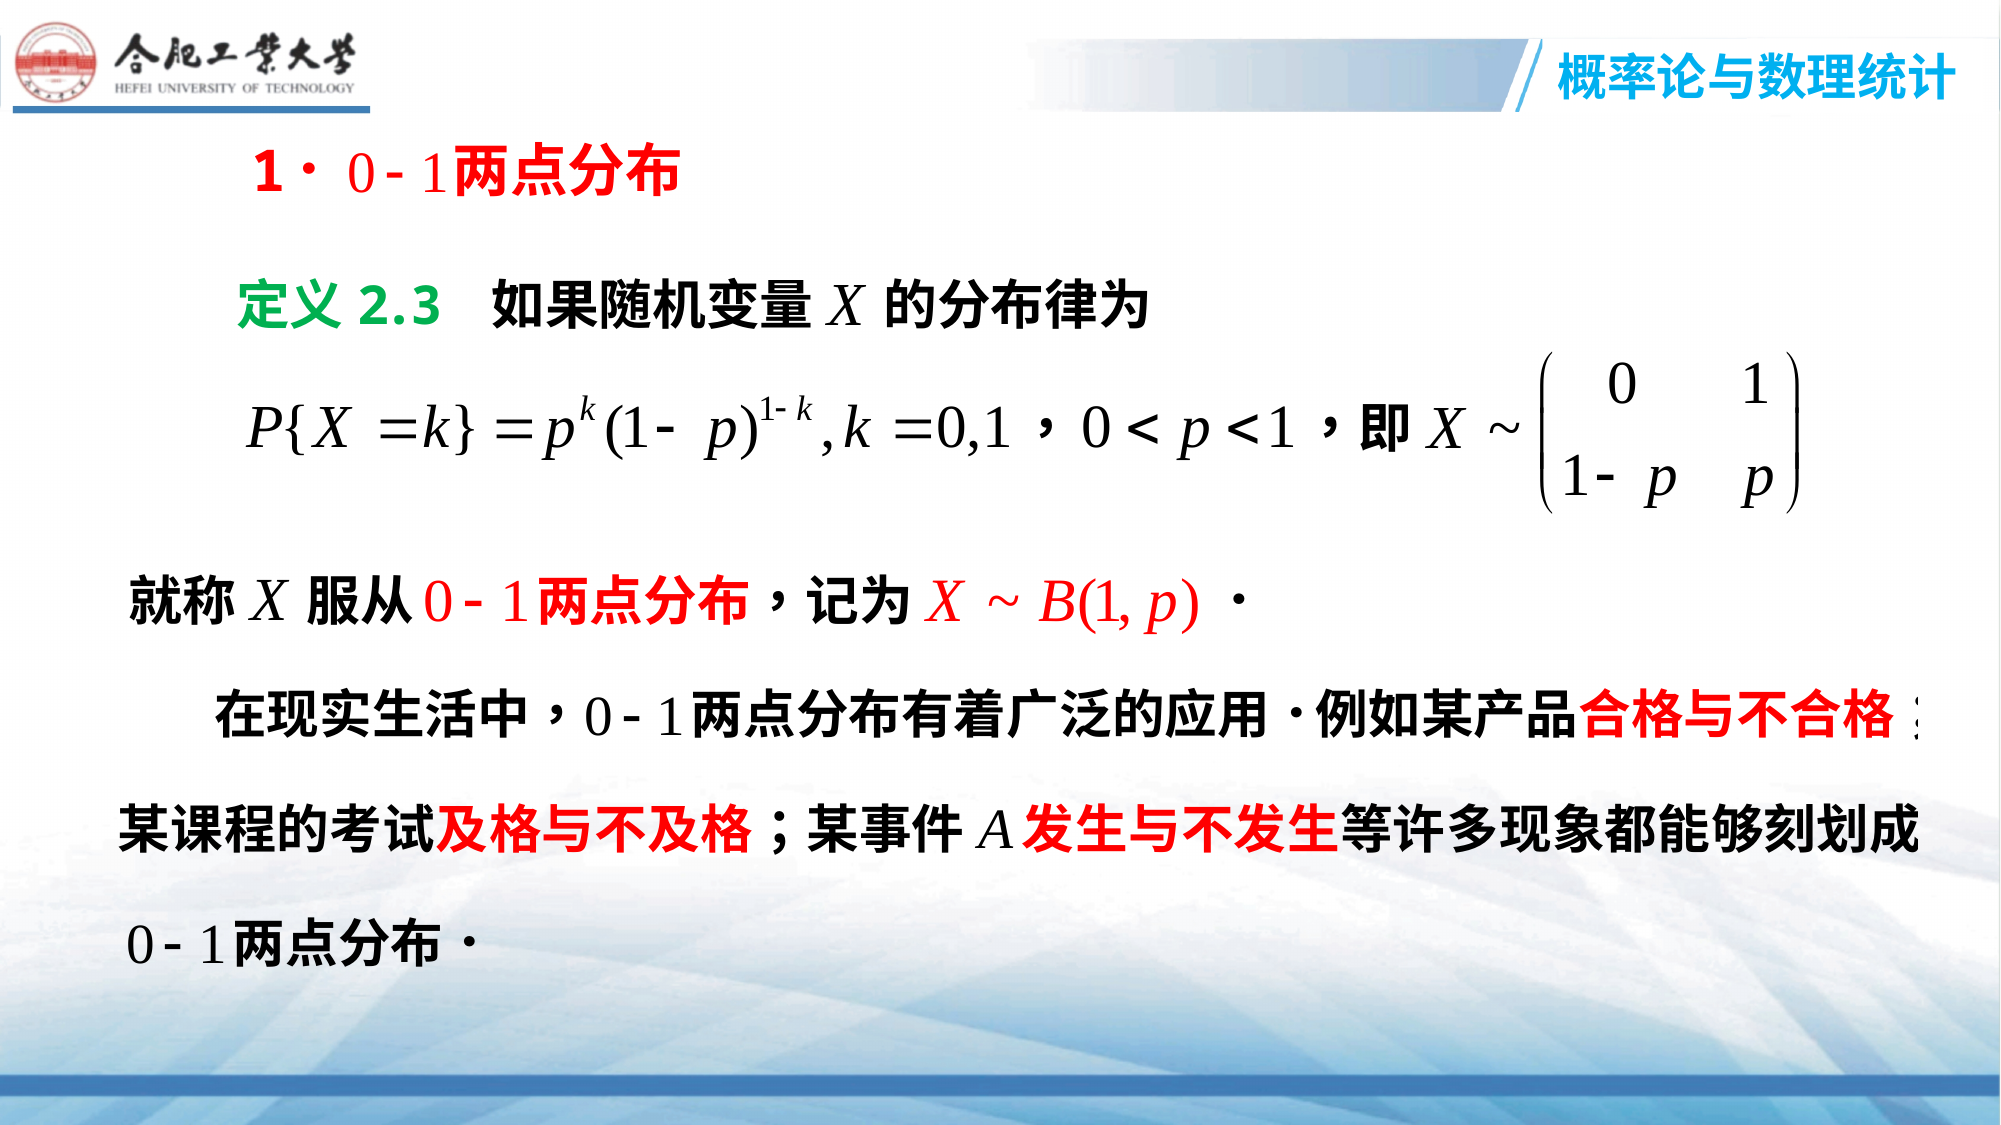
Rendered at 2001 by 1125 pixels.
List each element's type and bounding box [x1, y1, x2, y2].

text_box [251, 90, 1642, 218]
picture [0, 0, 2001, 1125]
text_box [128, 218, 1918, 721]
text_box [117, 634, 1918, 1032]
